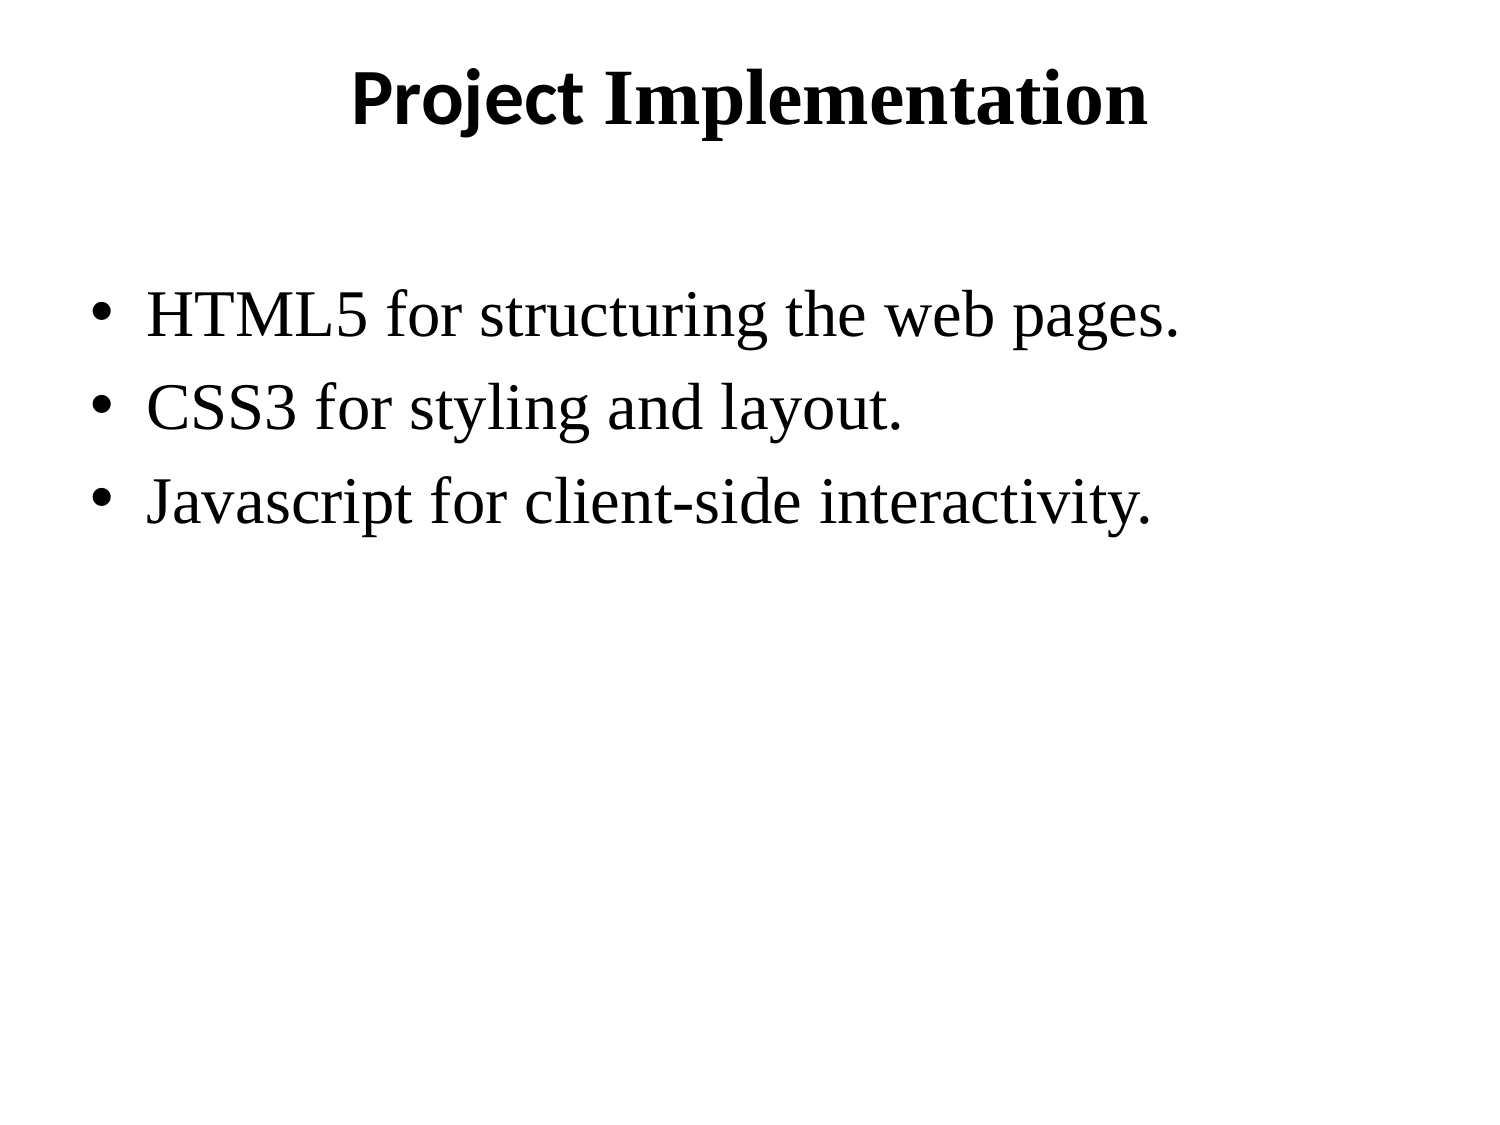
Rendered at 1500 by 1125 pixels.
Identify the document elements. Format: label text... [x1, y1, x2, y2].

list HTML5 for structuring the web pages. CSS3 for styling and layout. Javascript for client-side interactivity. [75, 262, 1425, 1005]
title Project Implementation [75, 45, 1425, 233]
